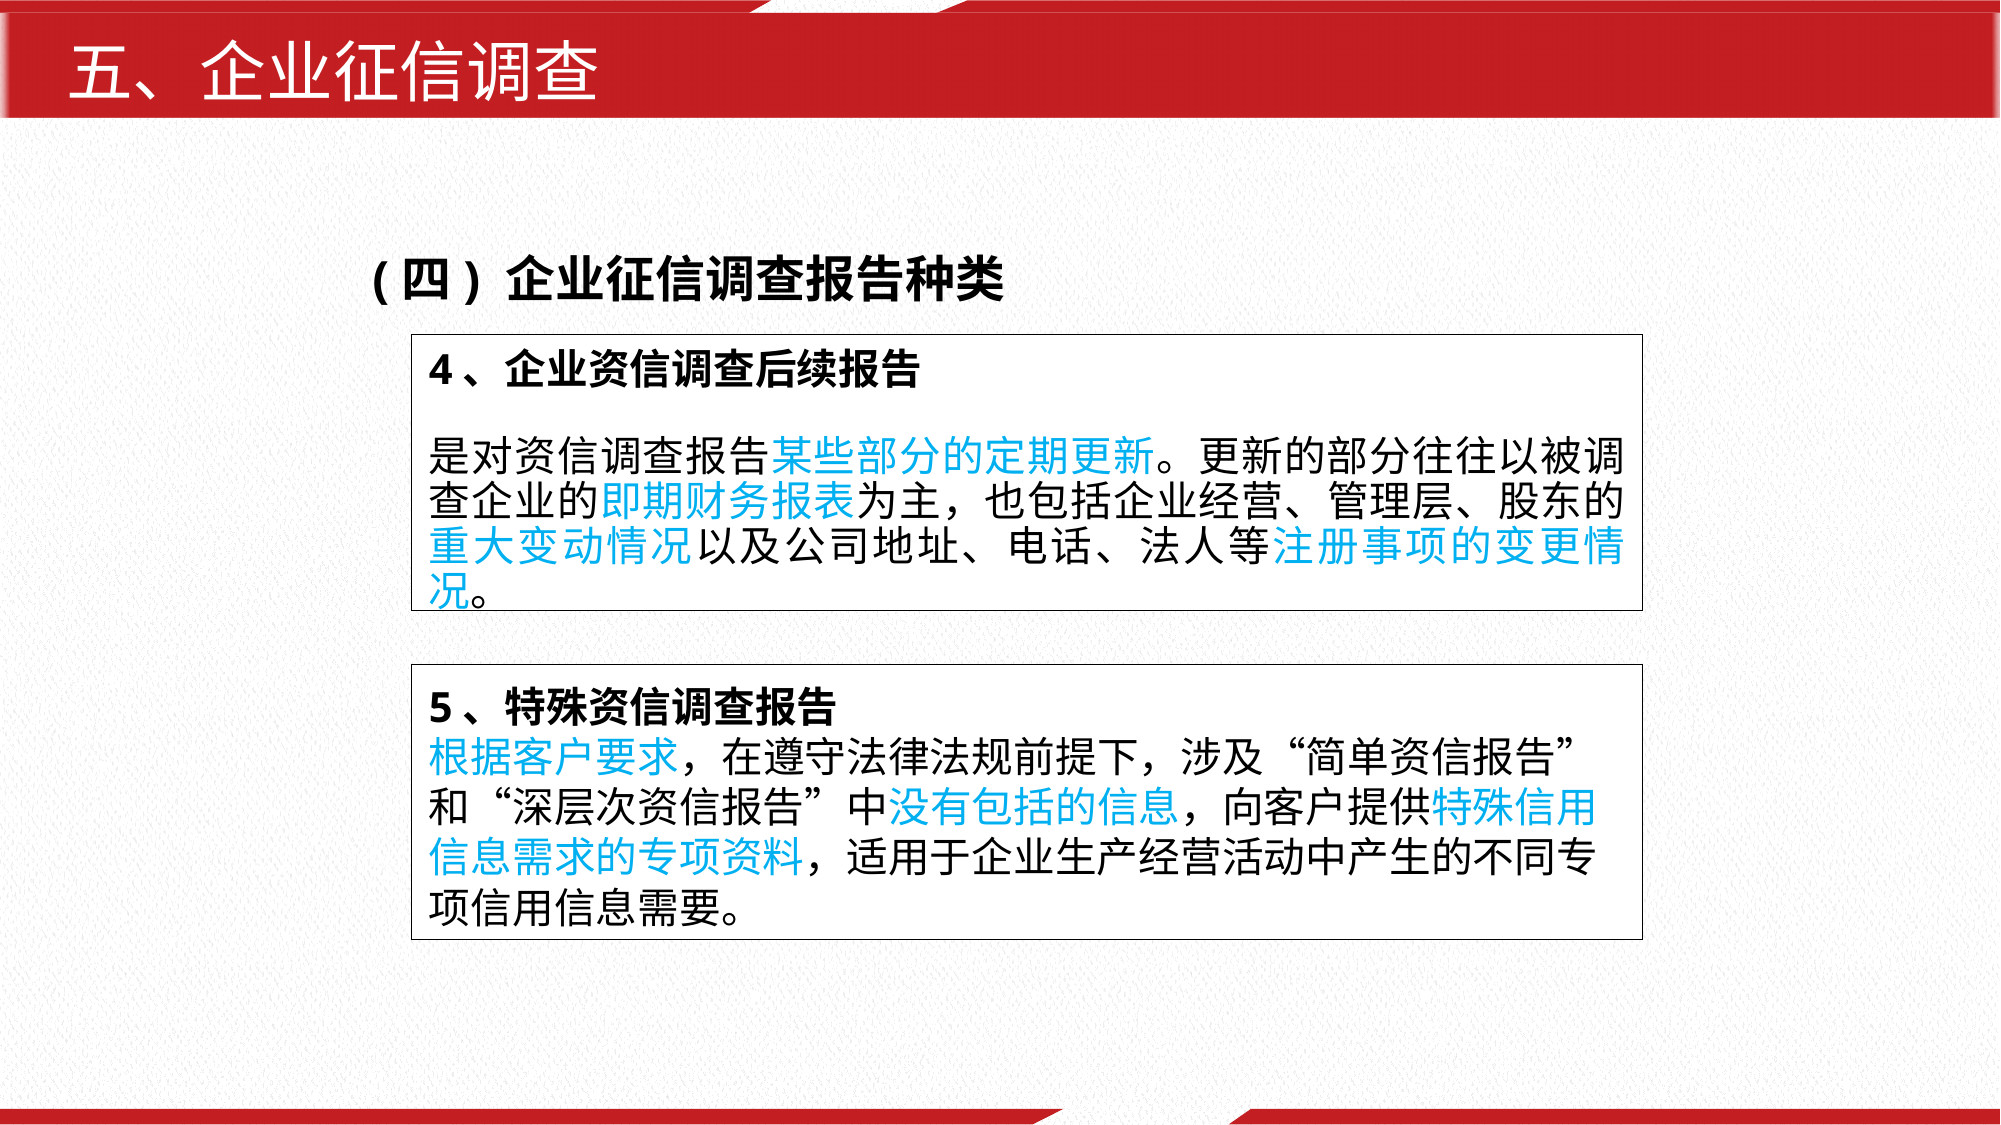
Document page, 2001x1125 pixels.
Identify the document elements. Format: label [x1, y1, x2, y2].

picture [0, 12, 2000, 118]
text_box [357, 240, 1643, 940]
text_box [0, 118, 2000, 1125]
text_box [0, 0, 2000, 12]
